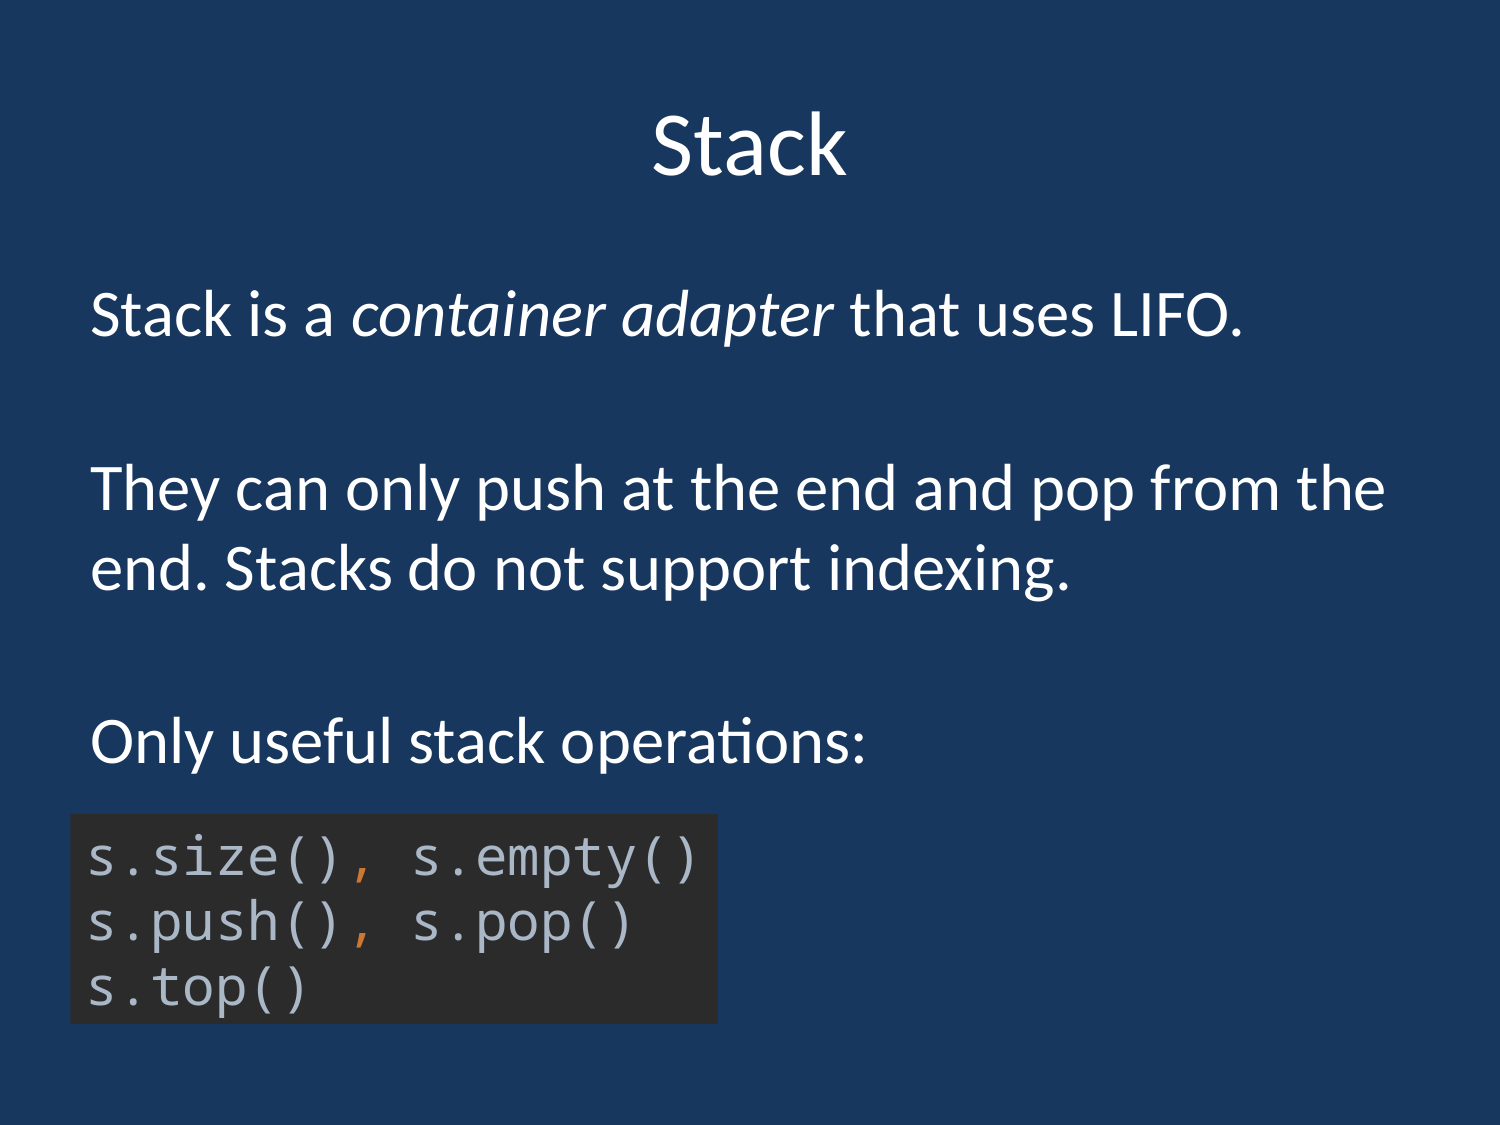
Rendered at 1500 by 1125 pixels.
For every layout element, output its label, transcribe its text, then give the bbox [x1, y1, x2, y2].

title Stack [75, 45, 1425, 233]
text_box s.size(), s.empty() s.push(), s.pop() s.top() [70, 814, 718, 1024]
list Stack is a container adapter that uses LIFO. They can only push at the end and pop from the end. Stacks do not support indexing. Only useful stack operations: [75, 262, 1425, 1050]
